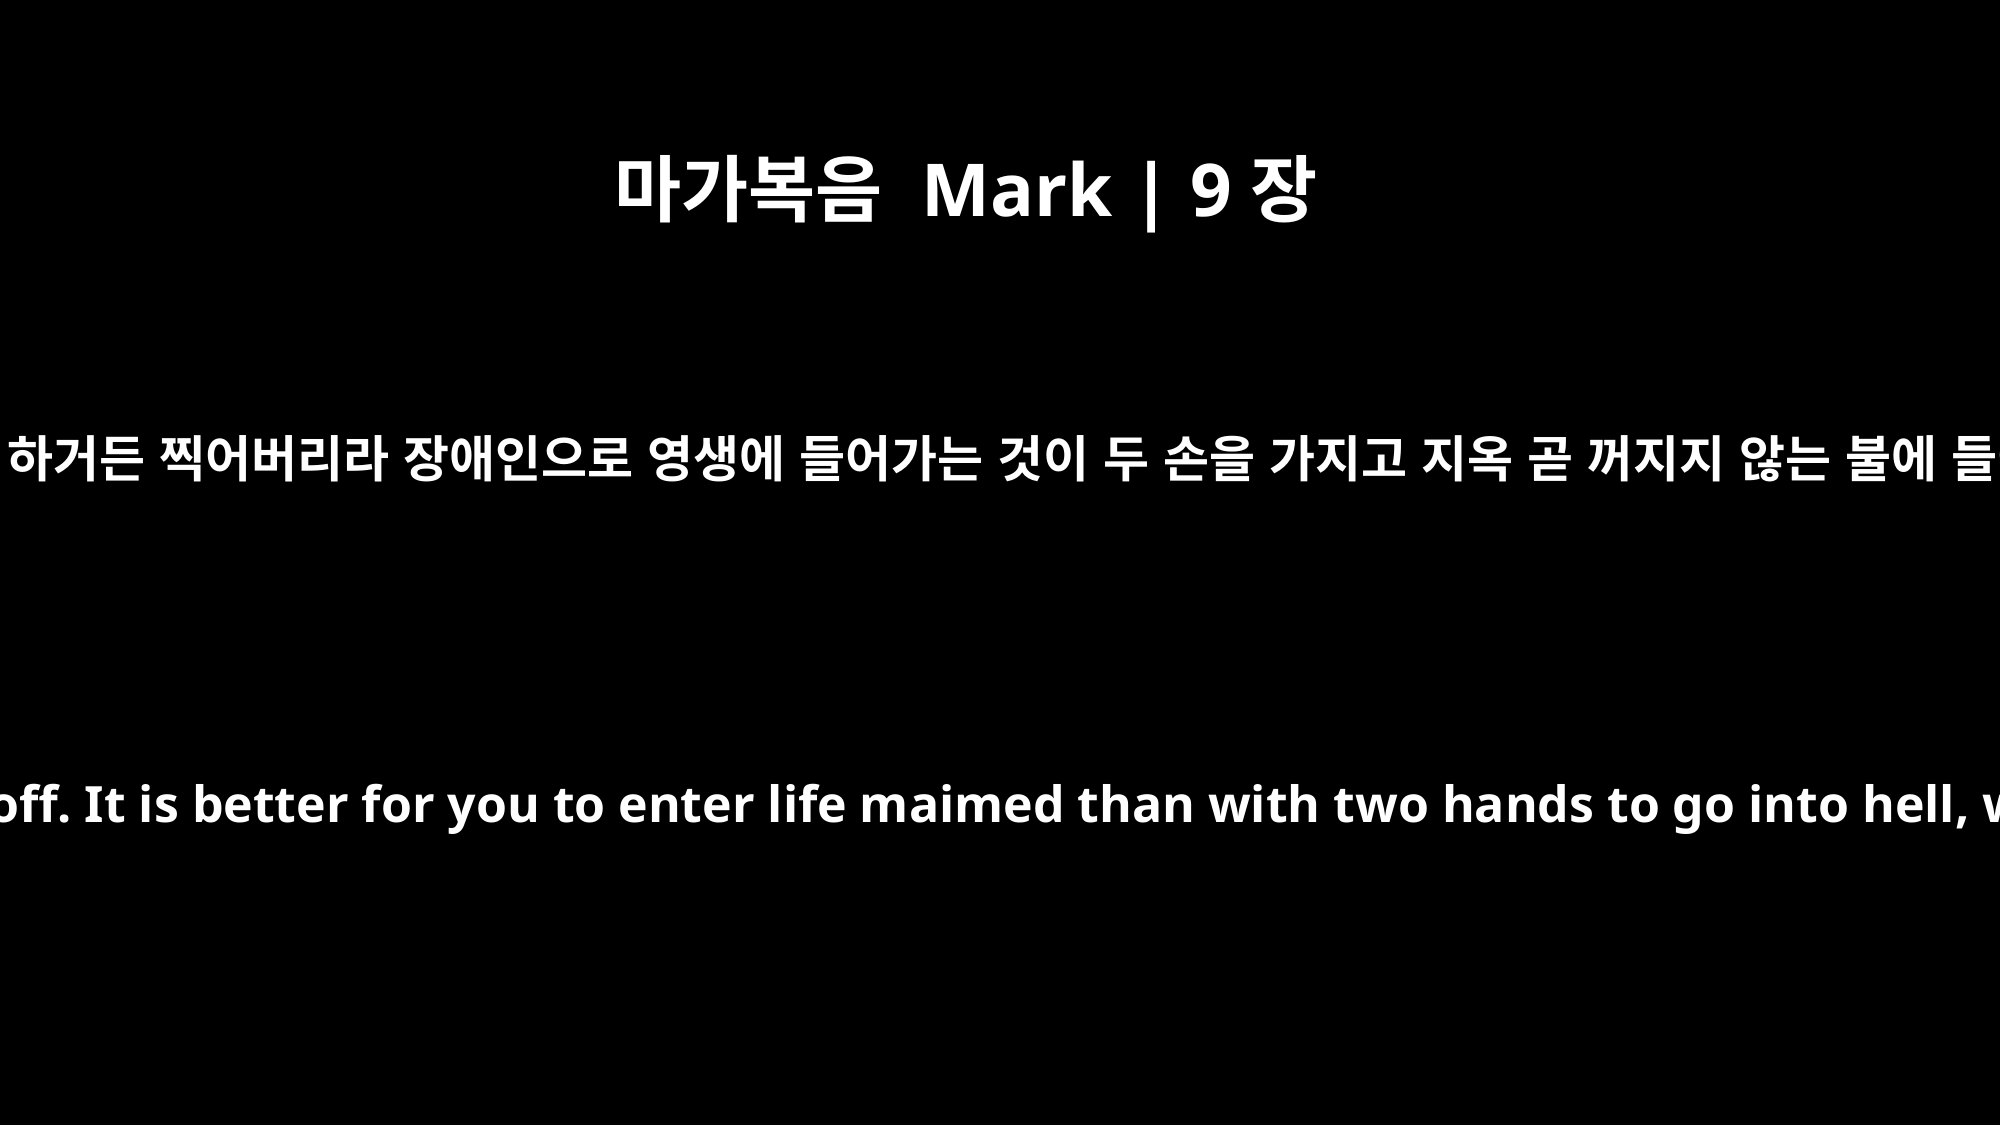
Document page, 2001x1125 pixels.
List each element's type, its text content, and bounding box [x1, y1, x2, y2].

text_box If your hand causes you to sin, cut it off. It is better for you to enter life maimed than with two hands to go into hell, where the fire never goes out. [0, 764, 2000, 840]
text_box 마가복음 Mark | 9장 [599, 136, 1333, 239]
text_box 43 만일 네 손이 너를 범죄하게 하거든 찍어버리라 장애인으로 영생에 들어가는 것이 두 손을 가지고 지옥 곧 꺼지지 않는 불에 들어가는 것보다 나으니라 [0, 359, 2000, 495]
